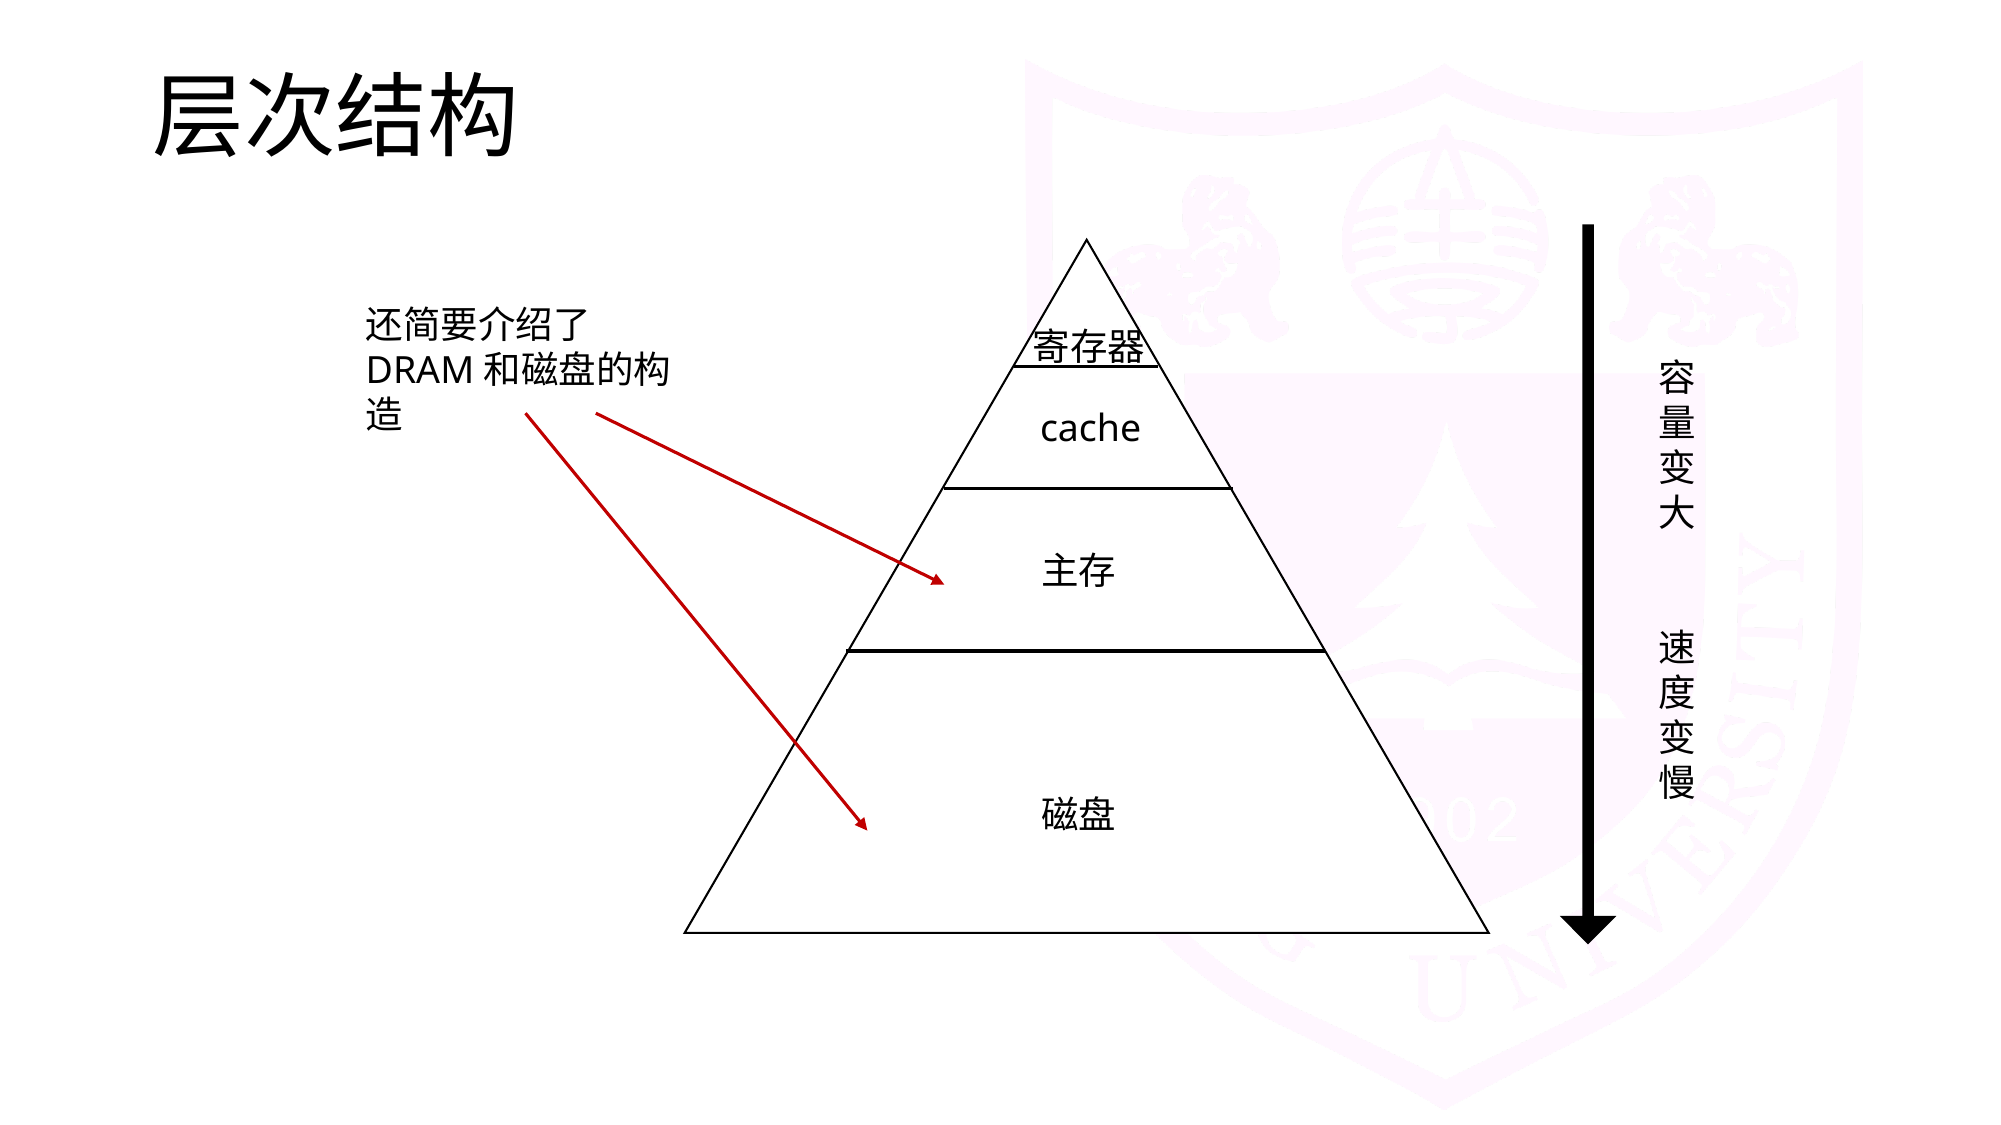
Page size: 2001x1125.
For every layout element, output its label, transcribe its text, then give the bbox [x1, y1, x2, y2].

text_box [682, 489, 1491, 934]
text_box [1041, 237, 1132, 315]
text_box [525, 413, 868, 831]
text_box [945, 357, 1232, 487]
title 层次结构 [137, 59, 1863, 181]
text_box 寄存器 [1017, 315, 1161, 376]
text_box cache [1025, 396, 1157, 457]
text_box 容量变大 速度变慢 [1643, 346, 1732, 811]
text_box 还简要介绍了 DRAM和磁盘的构造 [350, 293, 722, 443]
text_box 主存 [1026, 539, 1132, 600]
text_box [1559, 224, 1617, 945]
text_box 磁盘 [1026, 783, 1132, 844]
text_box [868, 413, 945, 585]
